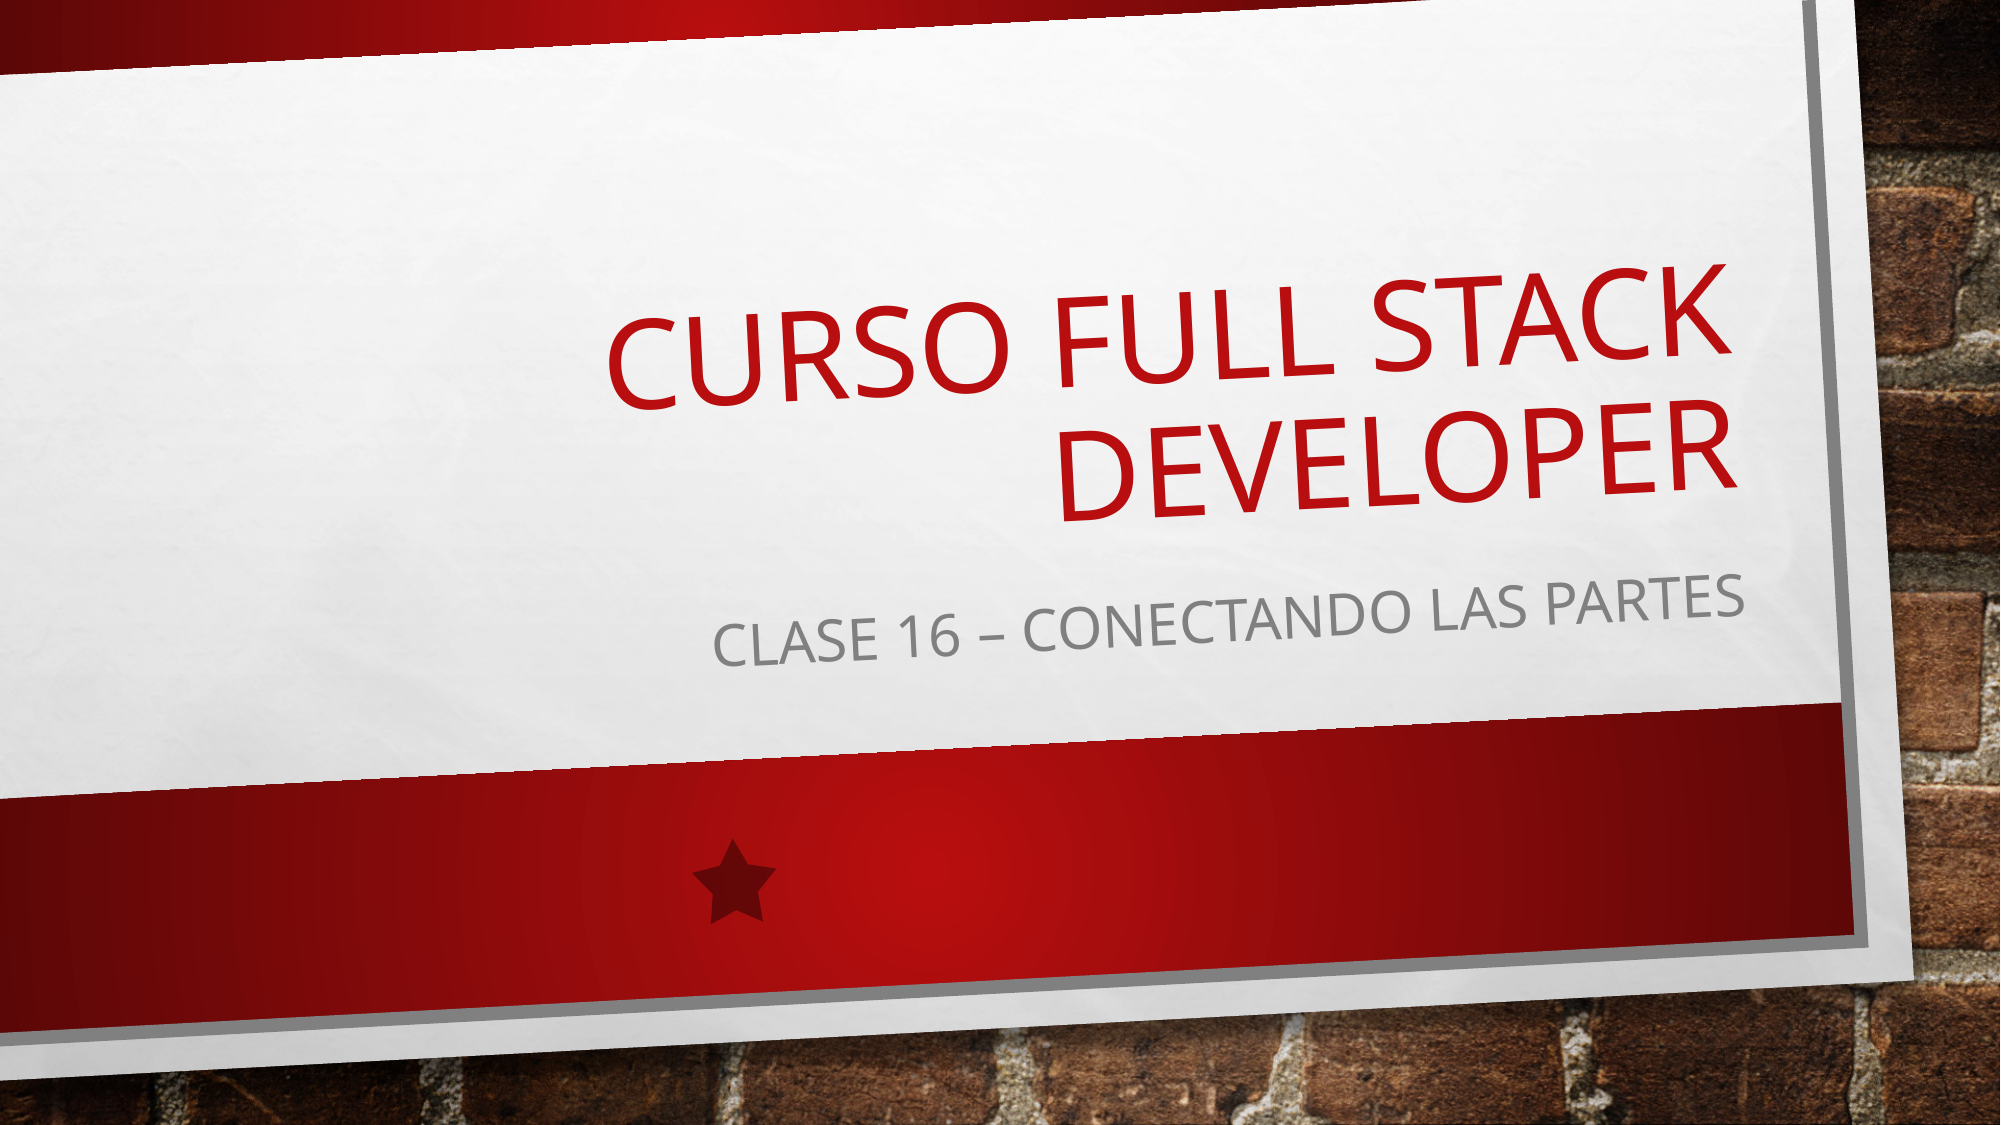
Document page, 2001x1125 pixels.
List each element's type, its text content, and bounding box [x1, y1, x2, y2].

subtitle Clase 16 – conectando las partes [159, 533, 1763, 708]
title Curso full stack developer [135, 67, 1758, 605]
picture [0, 0, 2000, 1125]
